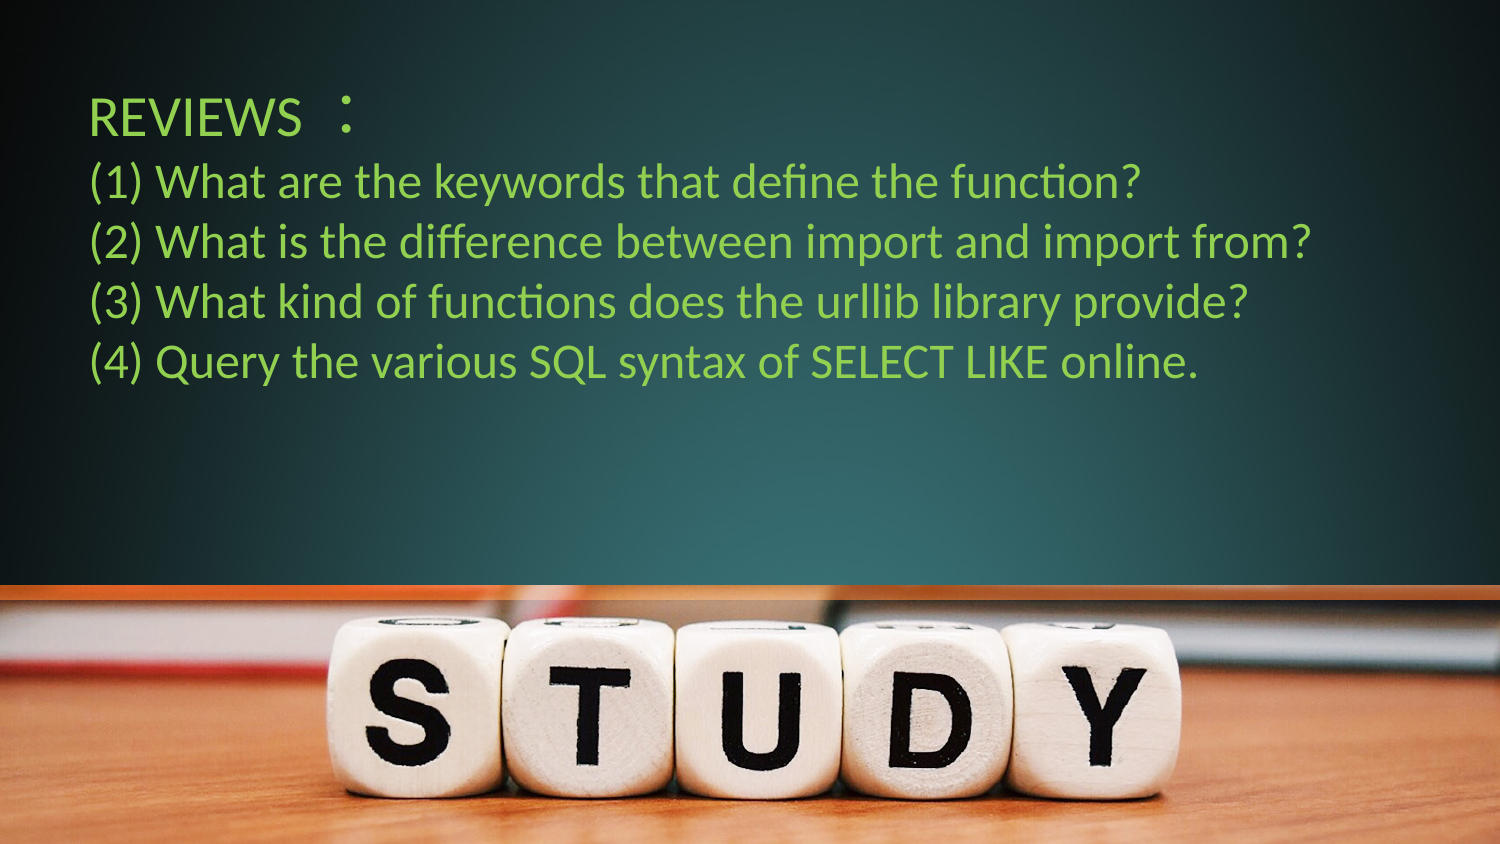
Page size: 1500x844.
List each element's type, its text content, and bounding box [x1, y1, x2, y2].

text_box REVIEWS： (1) What are the keywords that define the function? (2) What is the difference between import and import from? (3) What kind of functions does the urllib library provide? (4) Query the various SQL syntax of SELECT LIKE online. [73, 71, 1378, 396]
picture [0, 0, 1500, 844]
